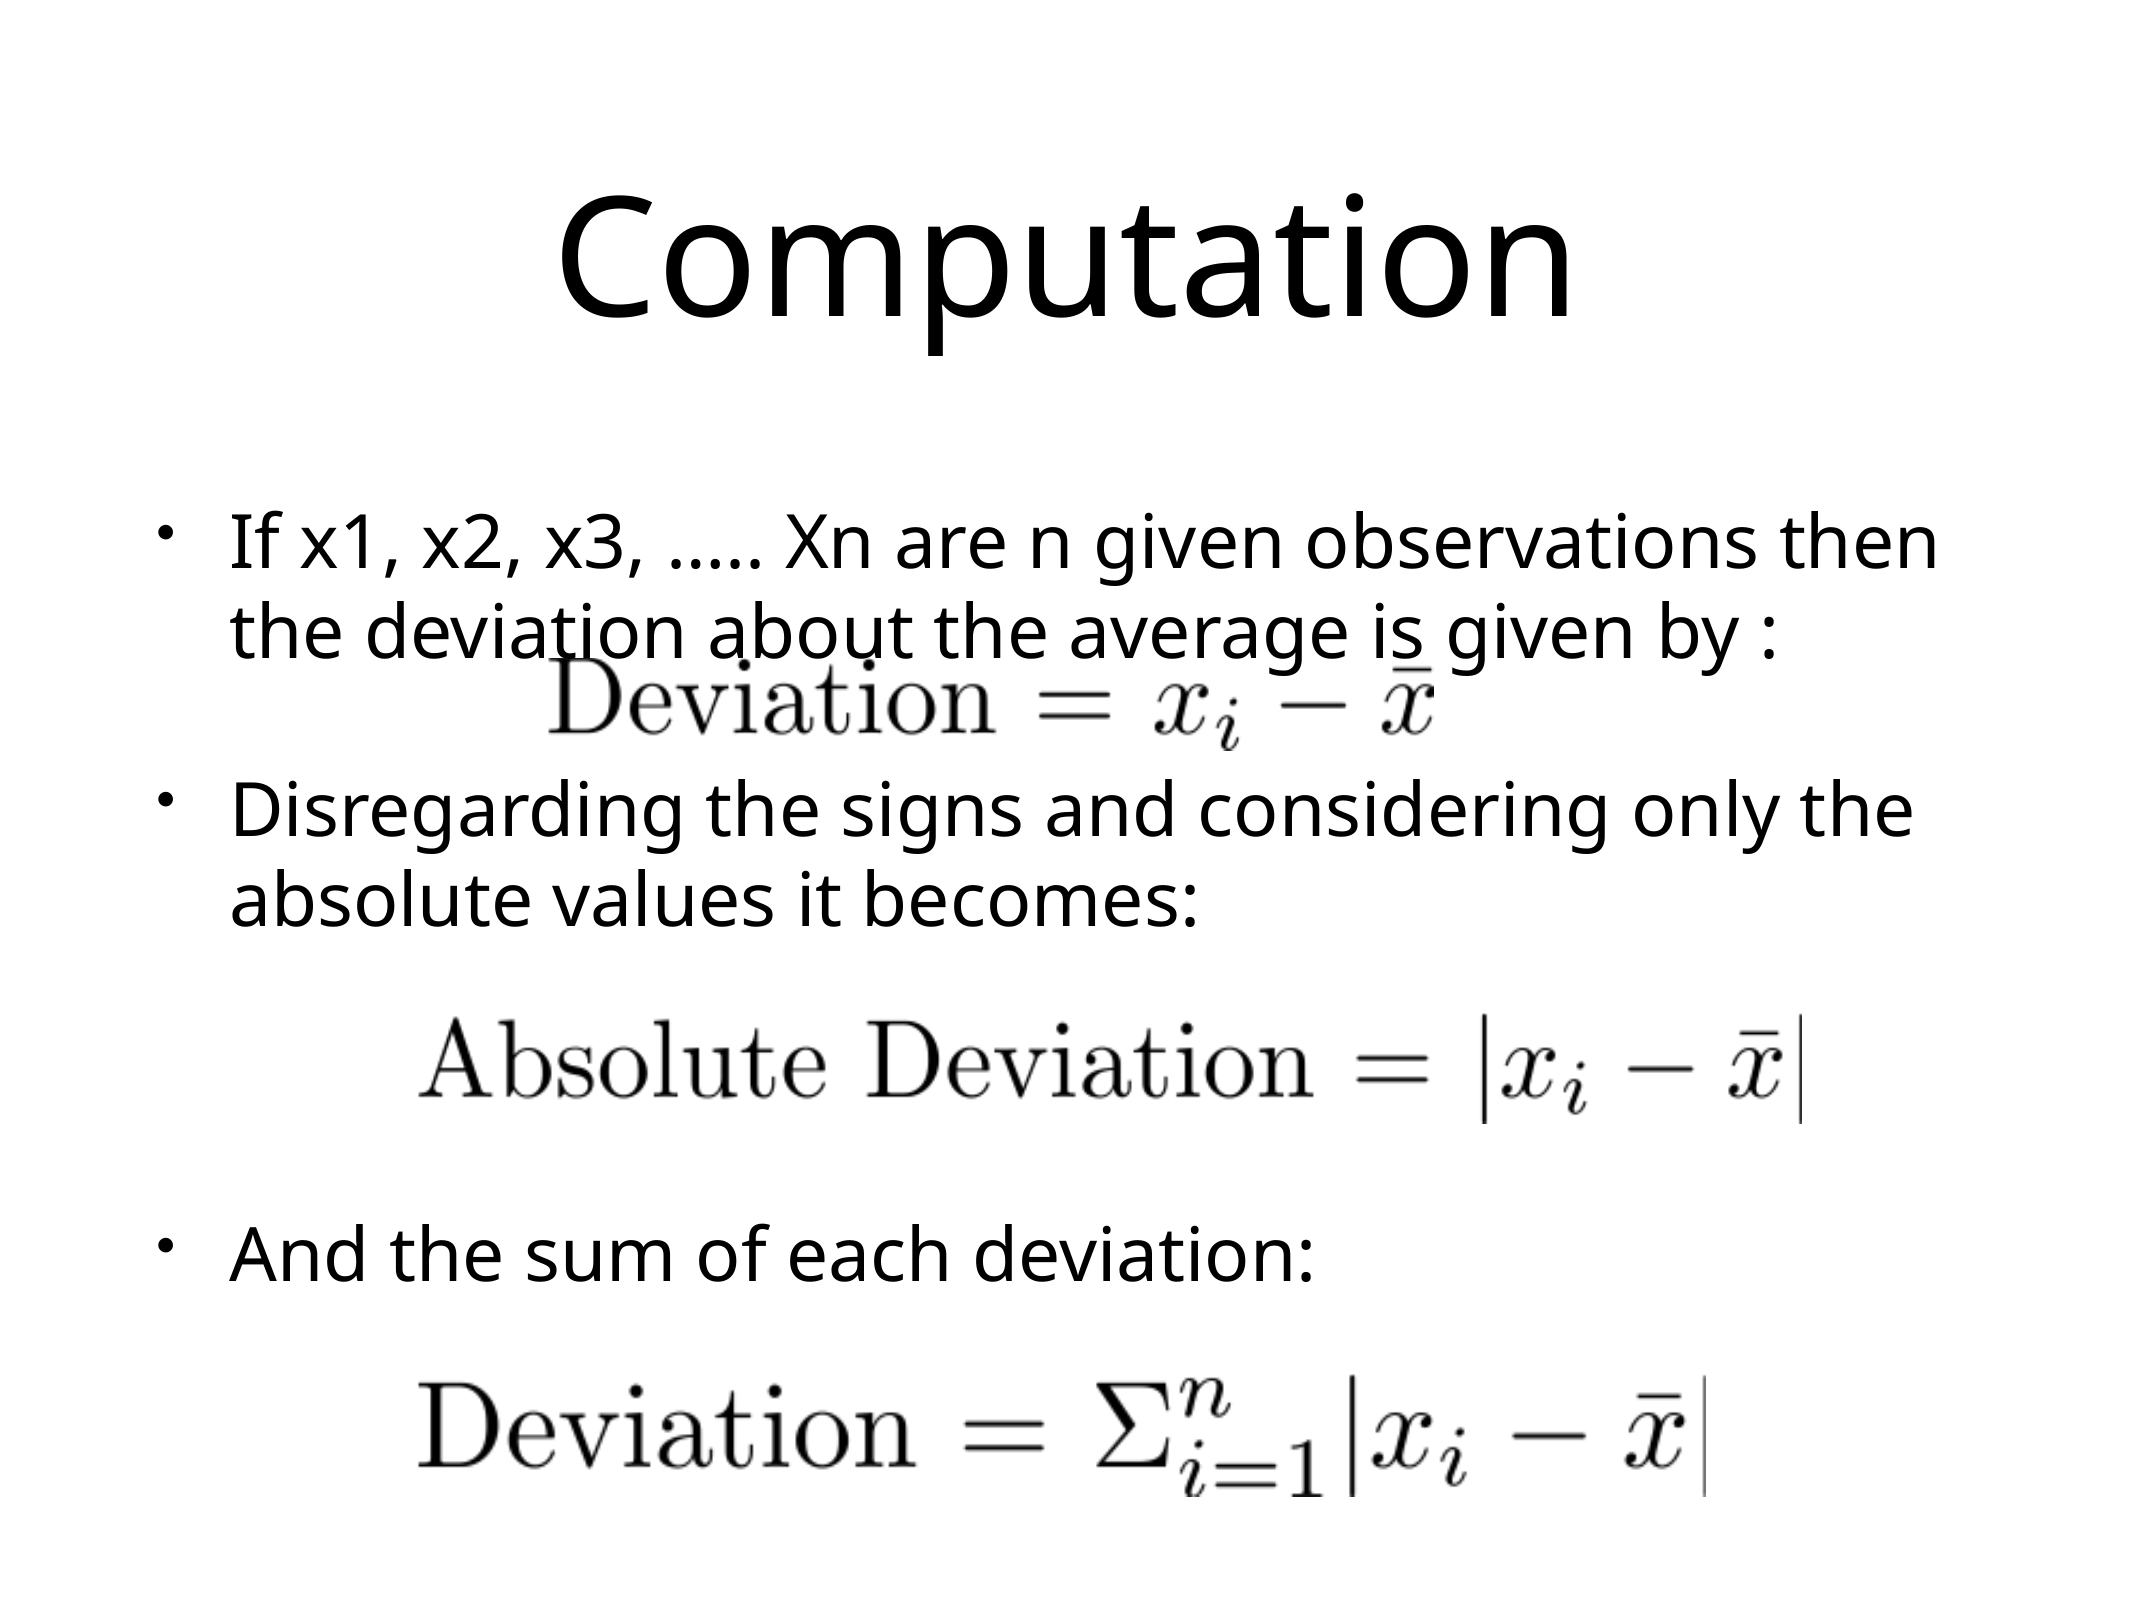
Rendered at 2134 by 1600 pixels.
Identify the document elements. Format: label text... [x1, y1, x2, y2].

picture [546, 658, 1434, 751]
picture [417, 1374, 1706, 1497]
list If x1, x2, x3, ….. Xn are n given observations then the deviation about the average is given by : Disregarding the signs and considering only the absolute values it becomes: And the sum of each deviation: [155, 379, 1978, 1412]
title Computation [155, 72, 1978, 379]
picture [417, 1013, 1802, 1124]
